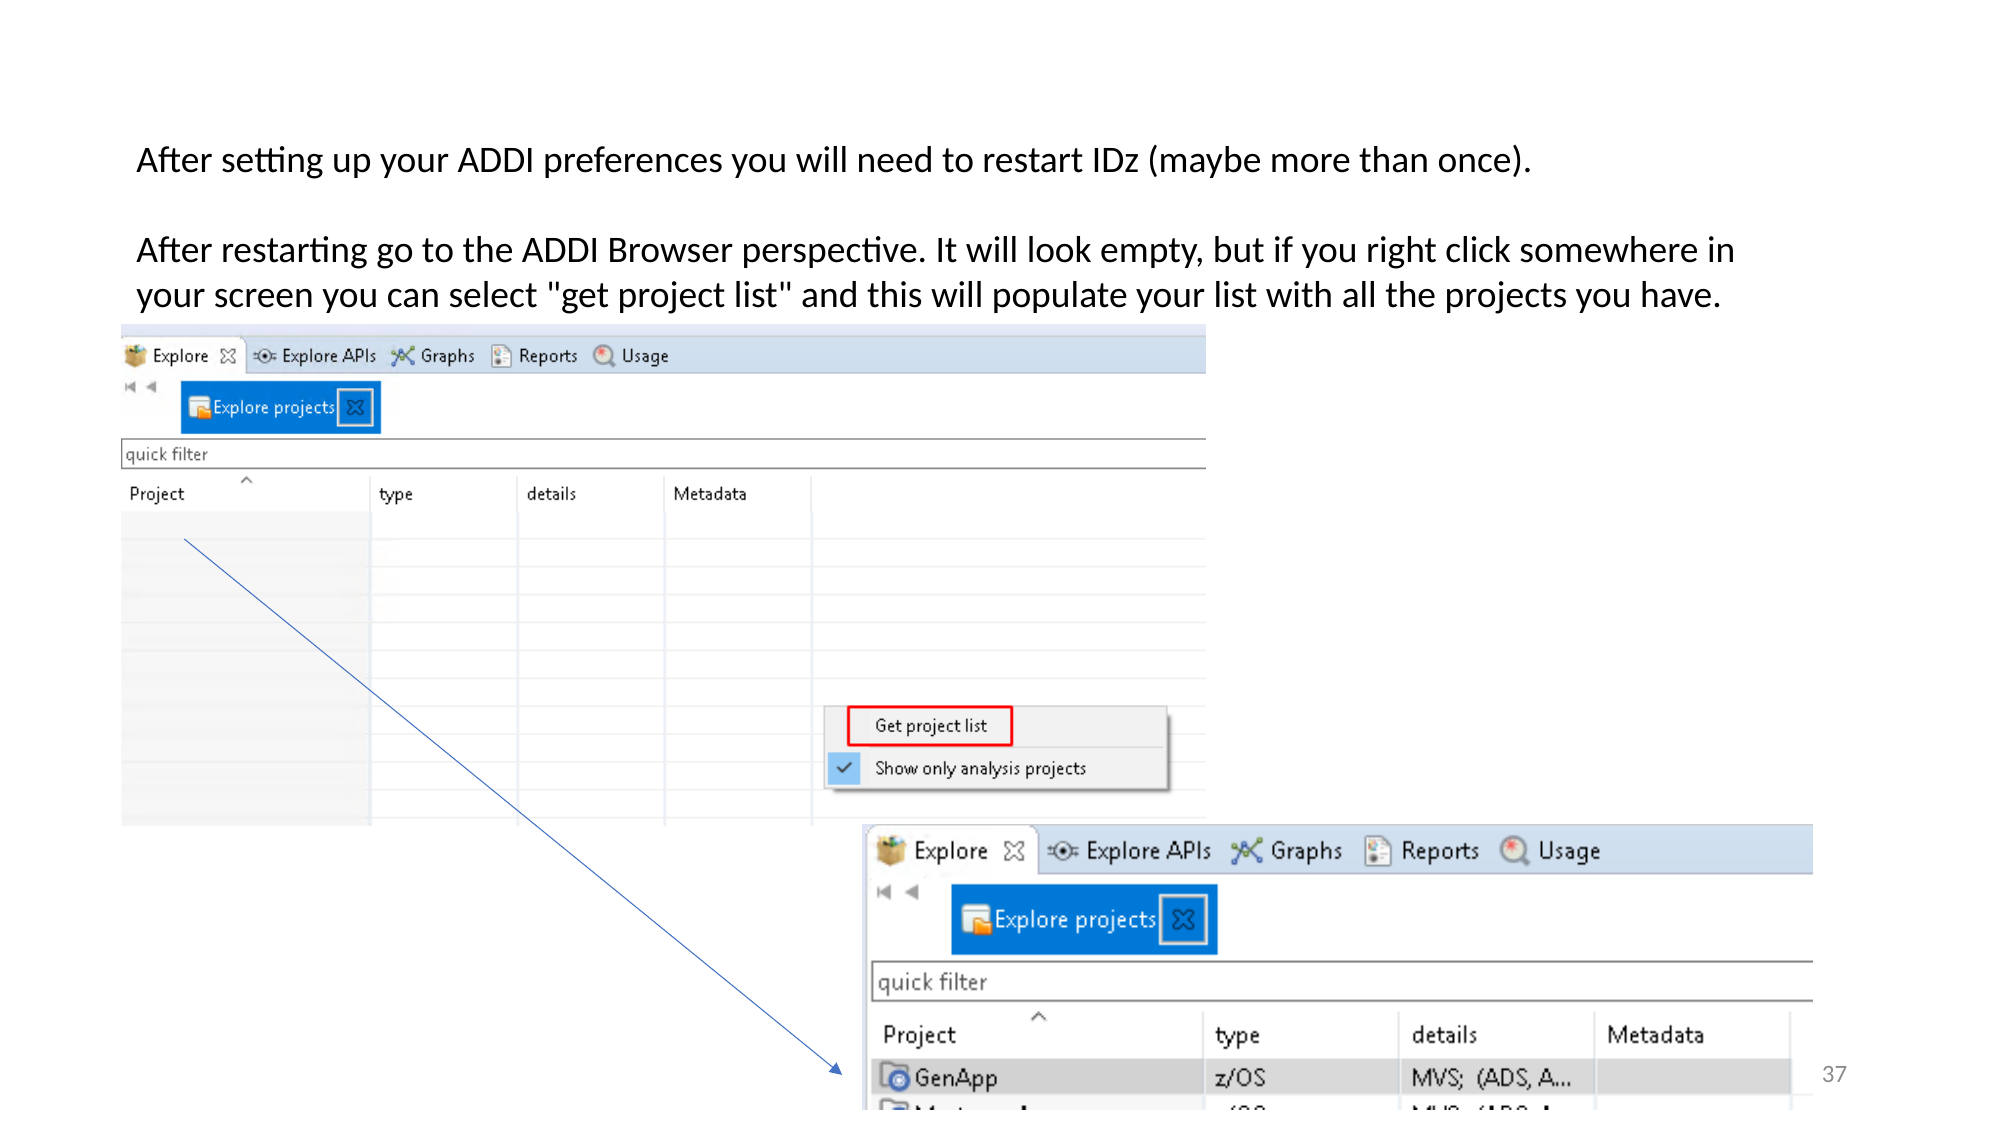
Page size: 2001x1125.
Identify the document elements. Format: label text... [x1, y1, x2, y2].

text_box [184, 539, 843, 1075]
picture [121, 324, 1813, 1110]
slide_number 37 [1813, 1042, 1863, 1103]
text_box After setting up your ADDI preferences you will need to restart IDz (maybe more than once). After restarting go to the ADDI Browser perspective. It will look empty, but if you right click somewhere in your screen you can select "get project list" and this will populate your list with all the projects you have. [121, 127, 1795, 323]
